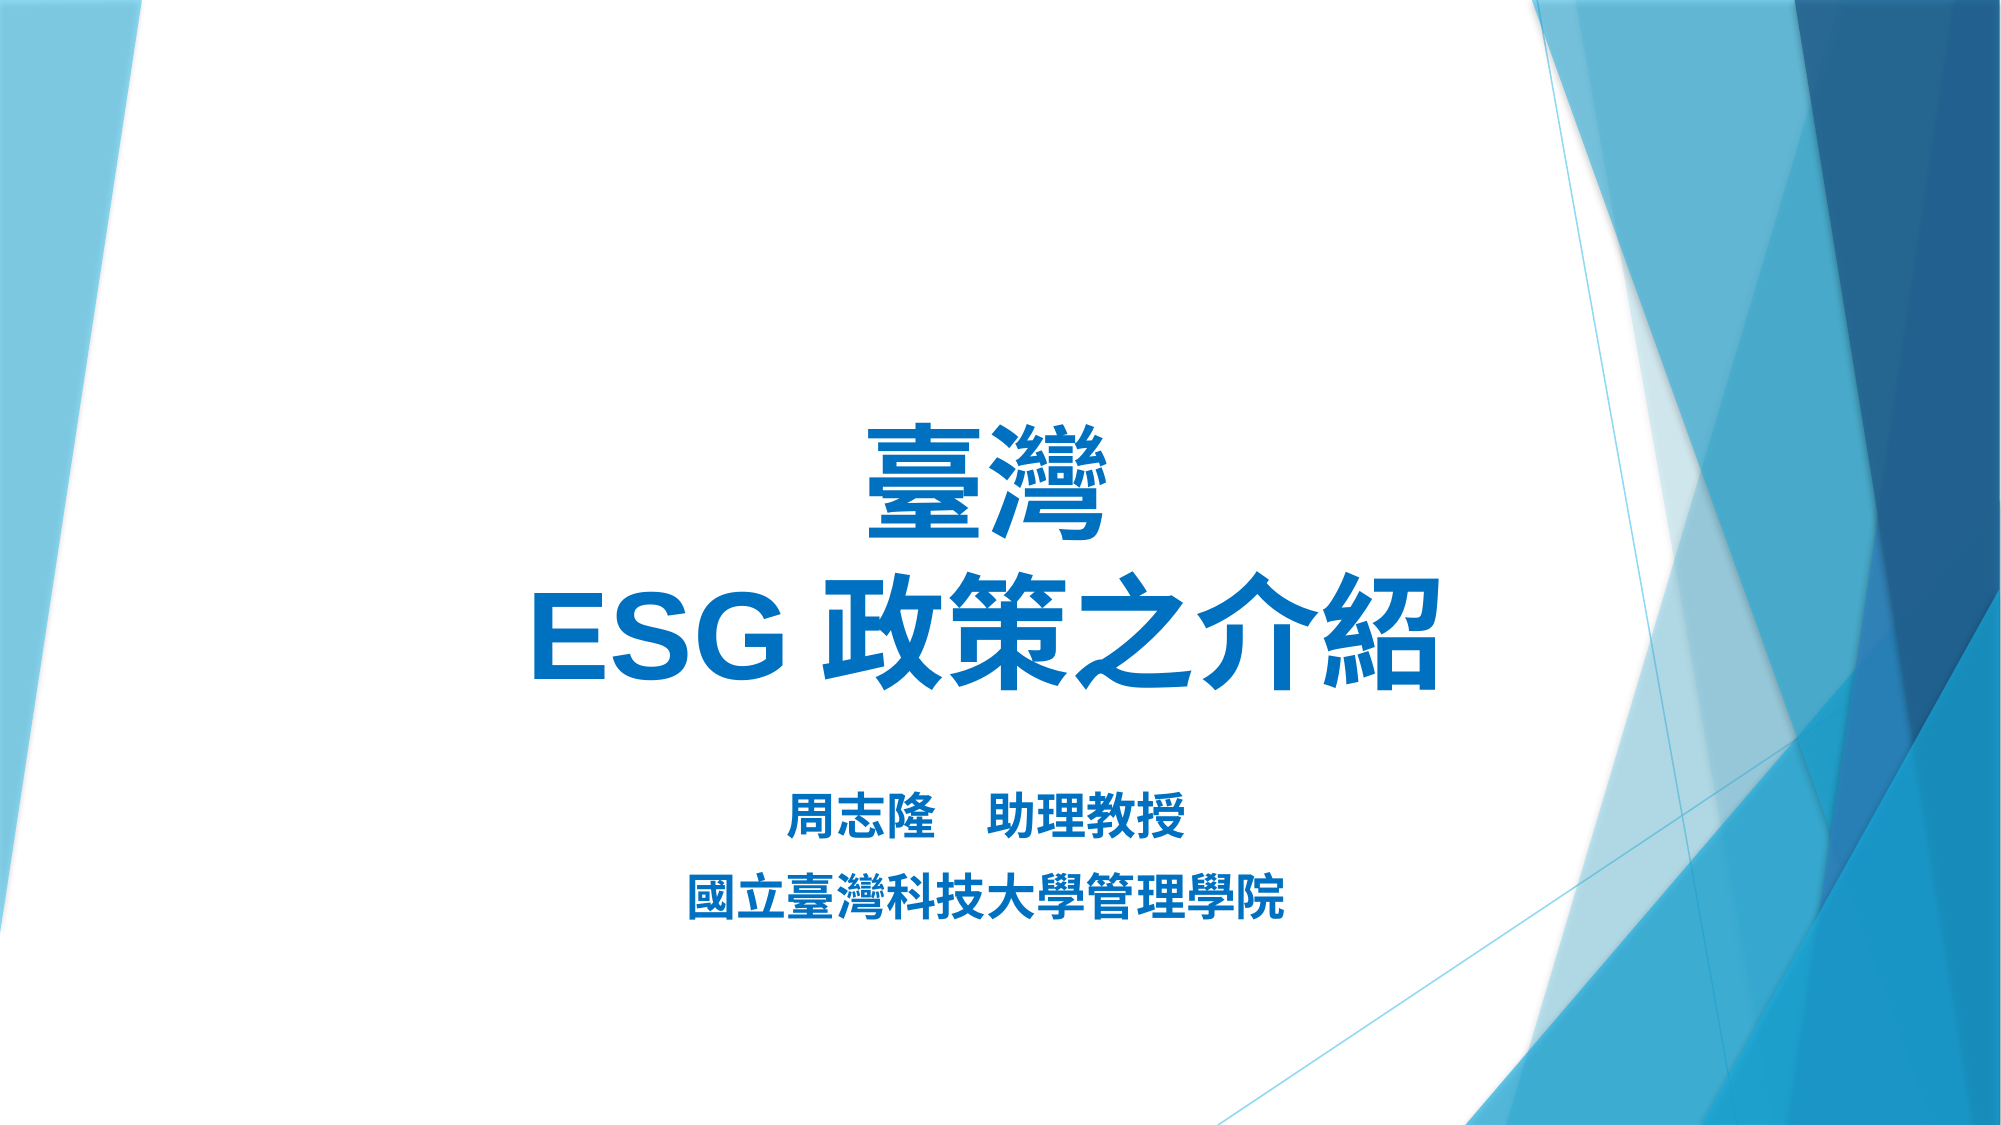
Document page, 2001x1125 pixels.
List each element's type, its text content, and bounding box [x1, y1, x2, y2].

title 臺灣 ESG政策之介紹 [247, 200, 1725, 713]
subtitle 周志隆 助理教授 國立臺灣科技大學管理學院 [619, 776, 1353, 957]
